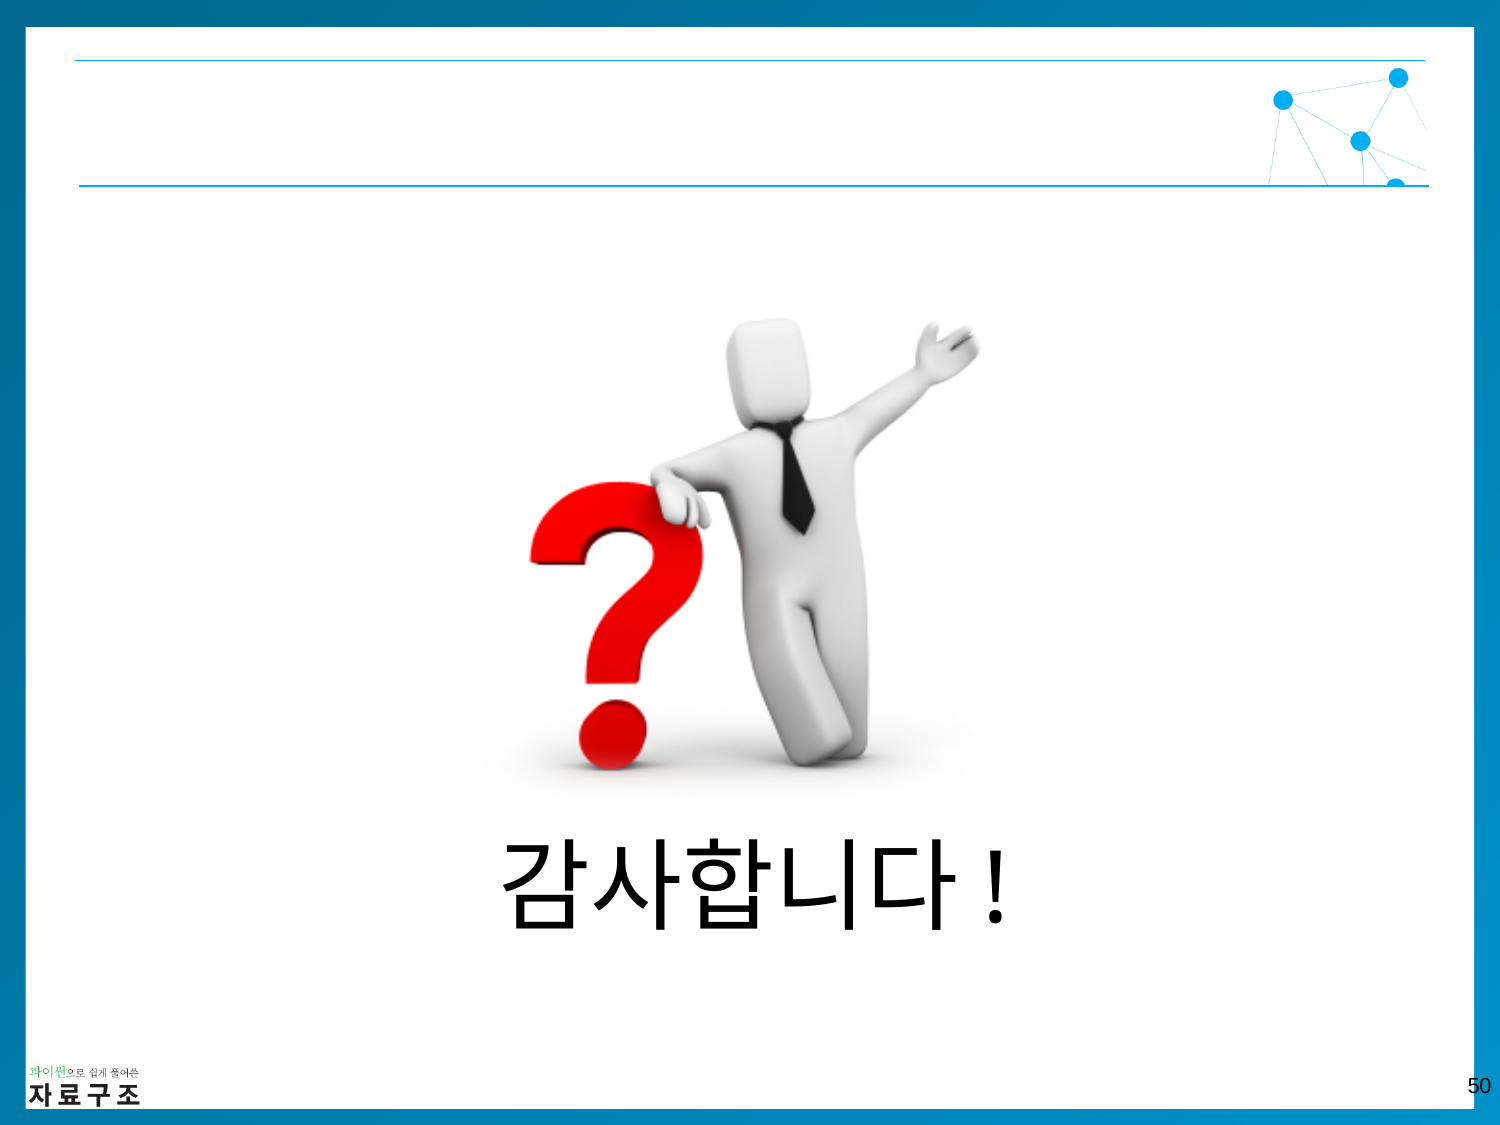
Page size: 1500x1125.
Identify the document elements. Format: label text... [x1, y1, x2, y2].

picture [27, 1063, 143, 1108]
list 감사합니다! [79, 245, 1430, 1050]
picture [1242, 60, 1459, 186]
picture [370, 246, 1139, 824]
